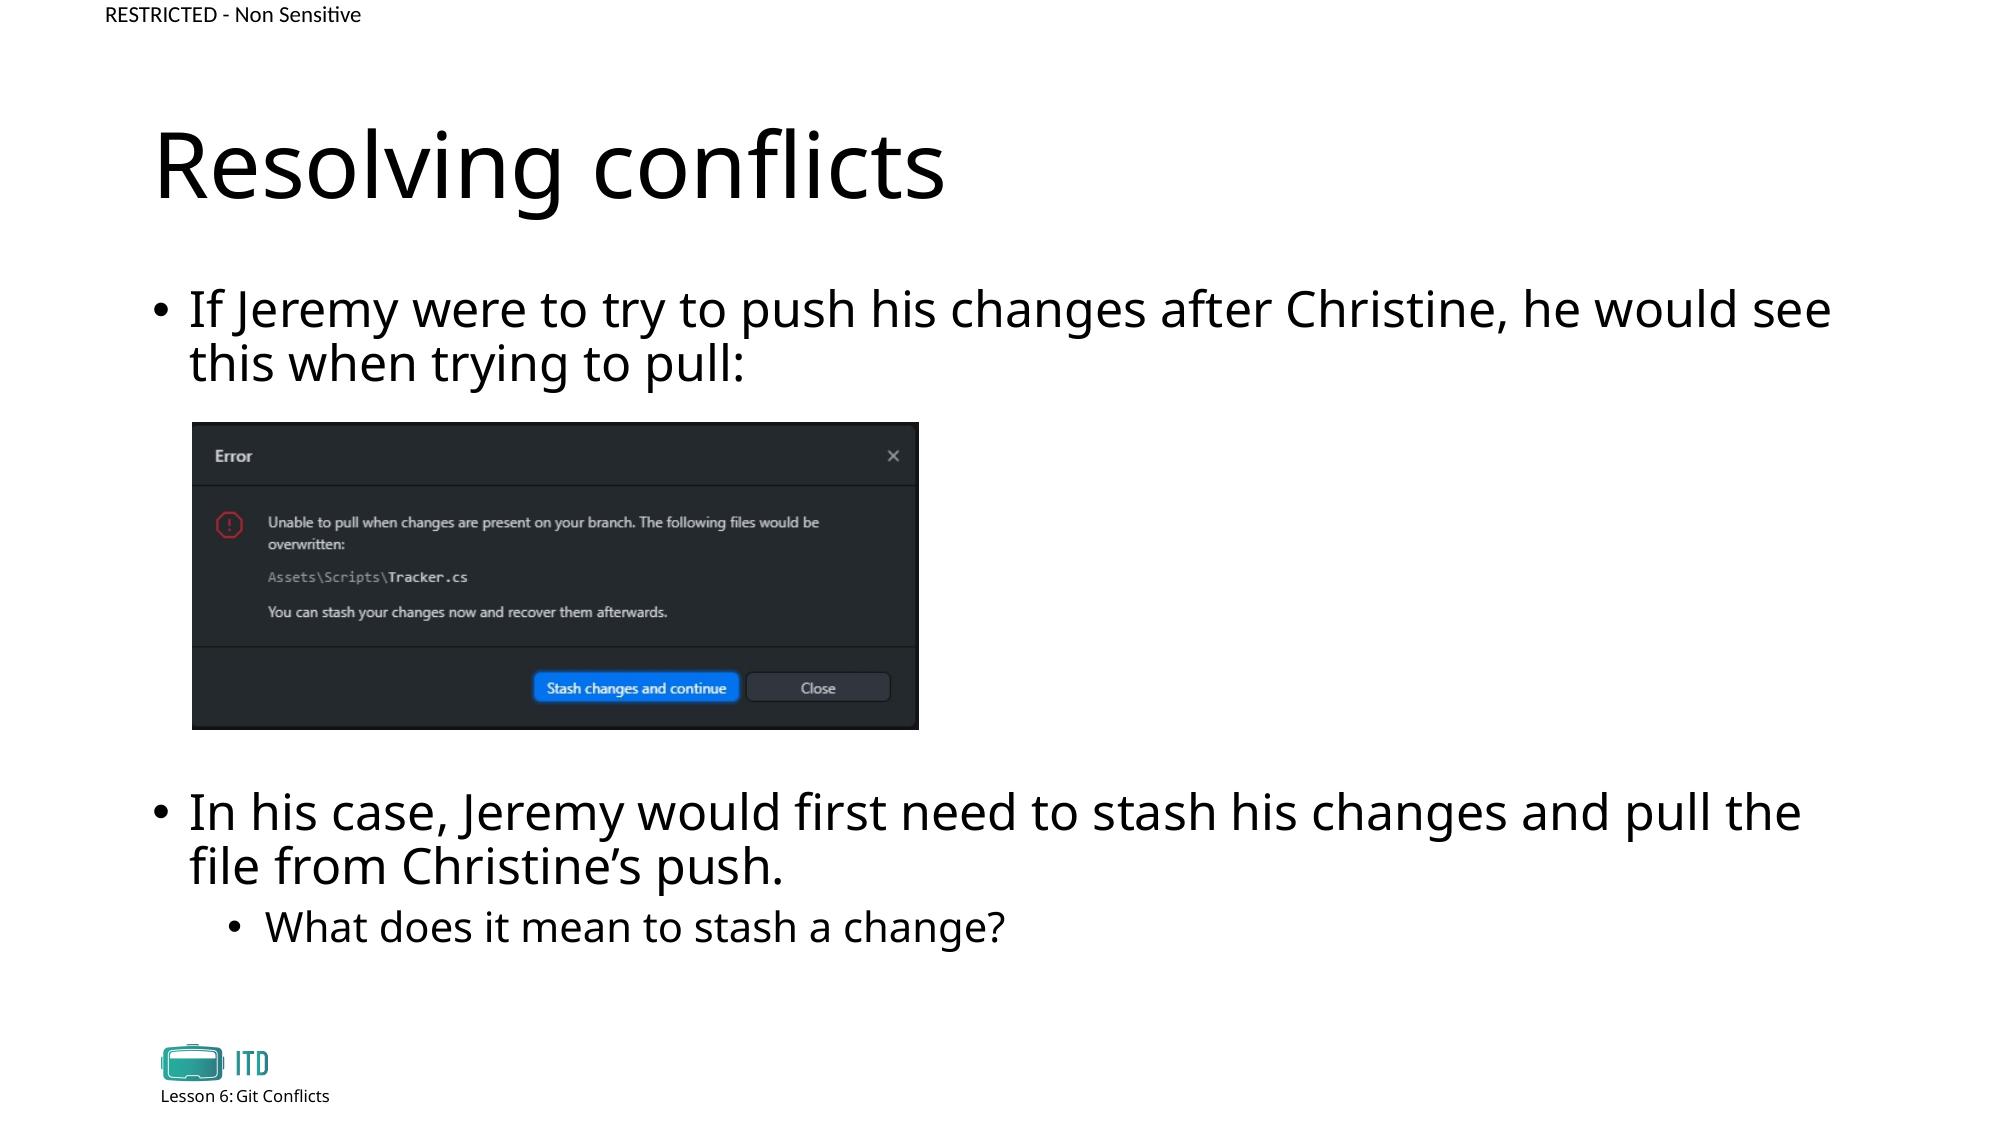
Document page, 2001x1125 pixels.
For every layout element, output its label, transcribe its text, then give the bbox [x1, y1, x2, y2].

title Resolving conflicts [137, 59, 1863, 277]
picture [161, 1044, 268, 1082]
picture [192, 422, 919, 730]
list If Jeremy were to try to push his changes after Christine, he would see this when trying to pull: In his case, Jeremy would first need to stash his changes and pull the file from Christine’s push. What does it mean to stash a change? [137, 277, 1863, 1014]
